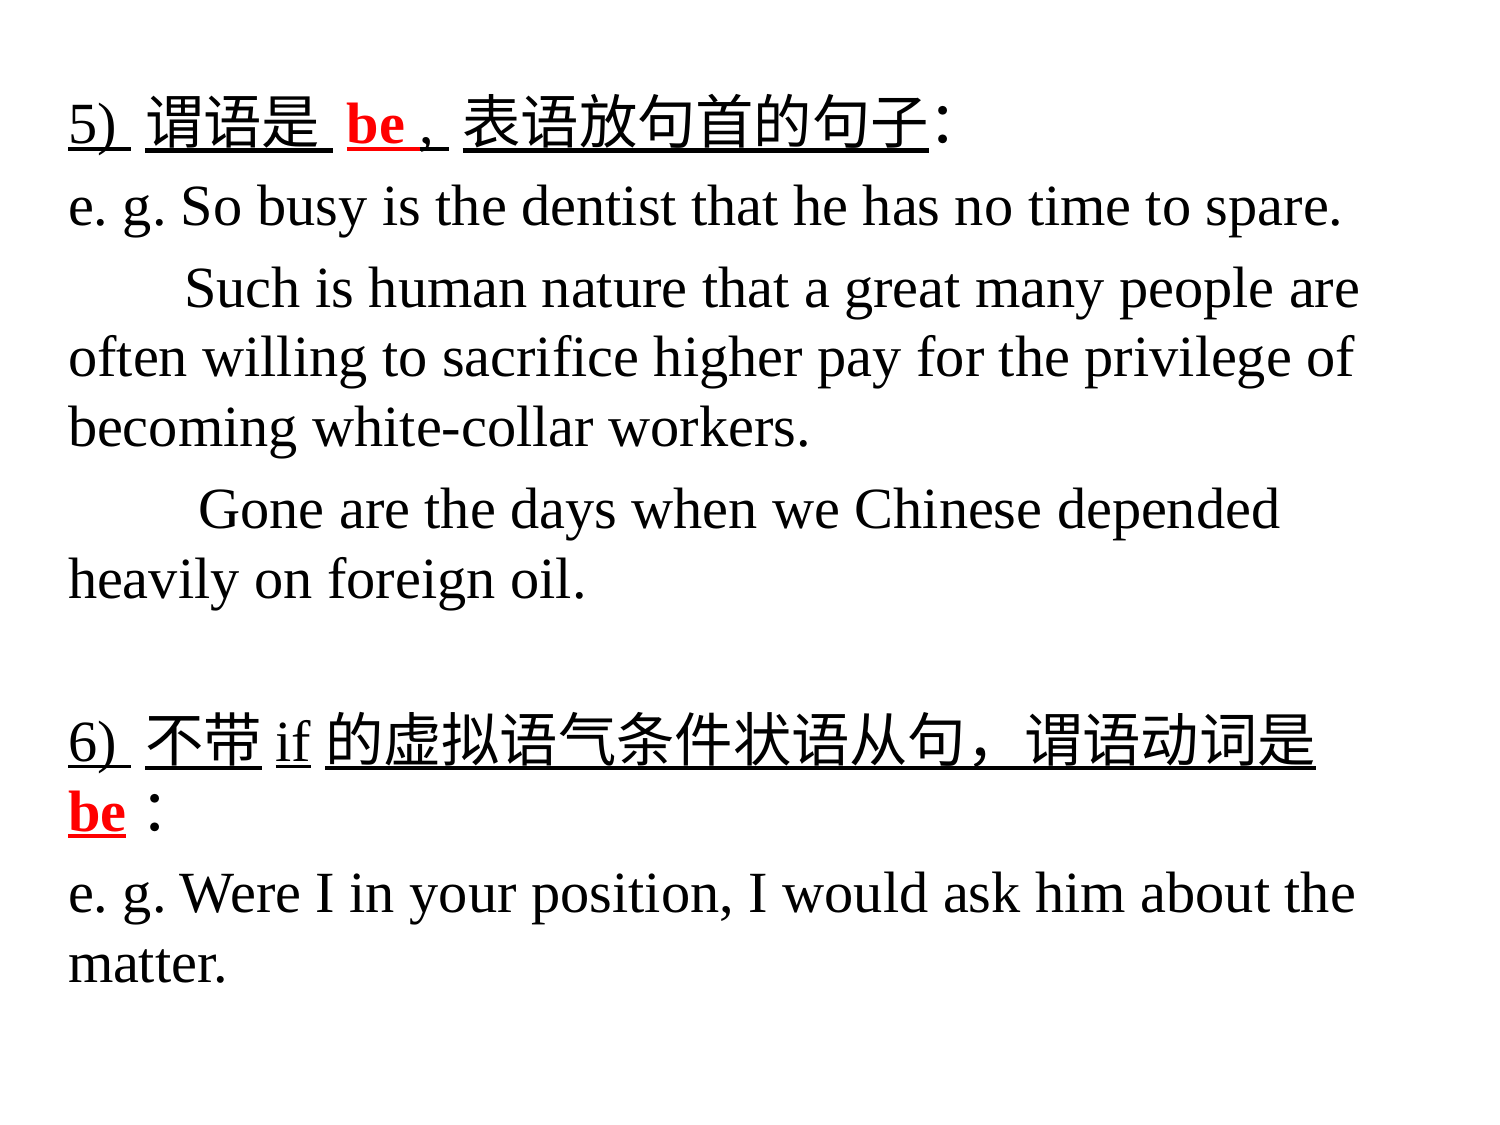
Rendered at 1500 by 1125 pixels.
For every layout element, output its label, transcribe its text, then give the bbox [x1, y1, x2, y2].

list 5) 谓语是 be , 表语放句首的句子： e. g. So busy is the dentist that he has no time to spare. Such is human nature that a great many people are often willing to sacrifice higher pay for the privilege of becoming white-collar workers. Gone are the days when we Chinese depended heavily on foreign oil. 6) 不带if的虚拟语气条件状语从句，谓语动词是 be： e. g. Were I in your position, I would ask him about the matter. [53, 78, 1447, 1059]
